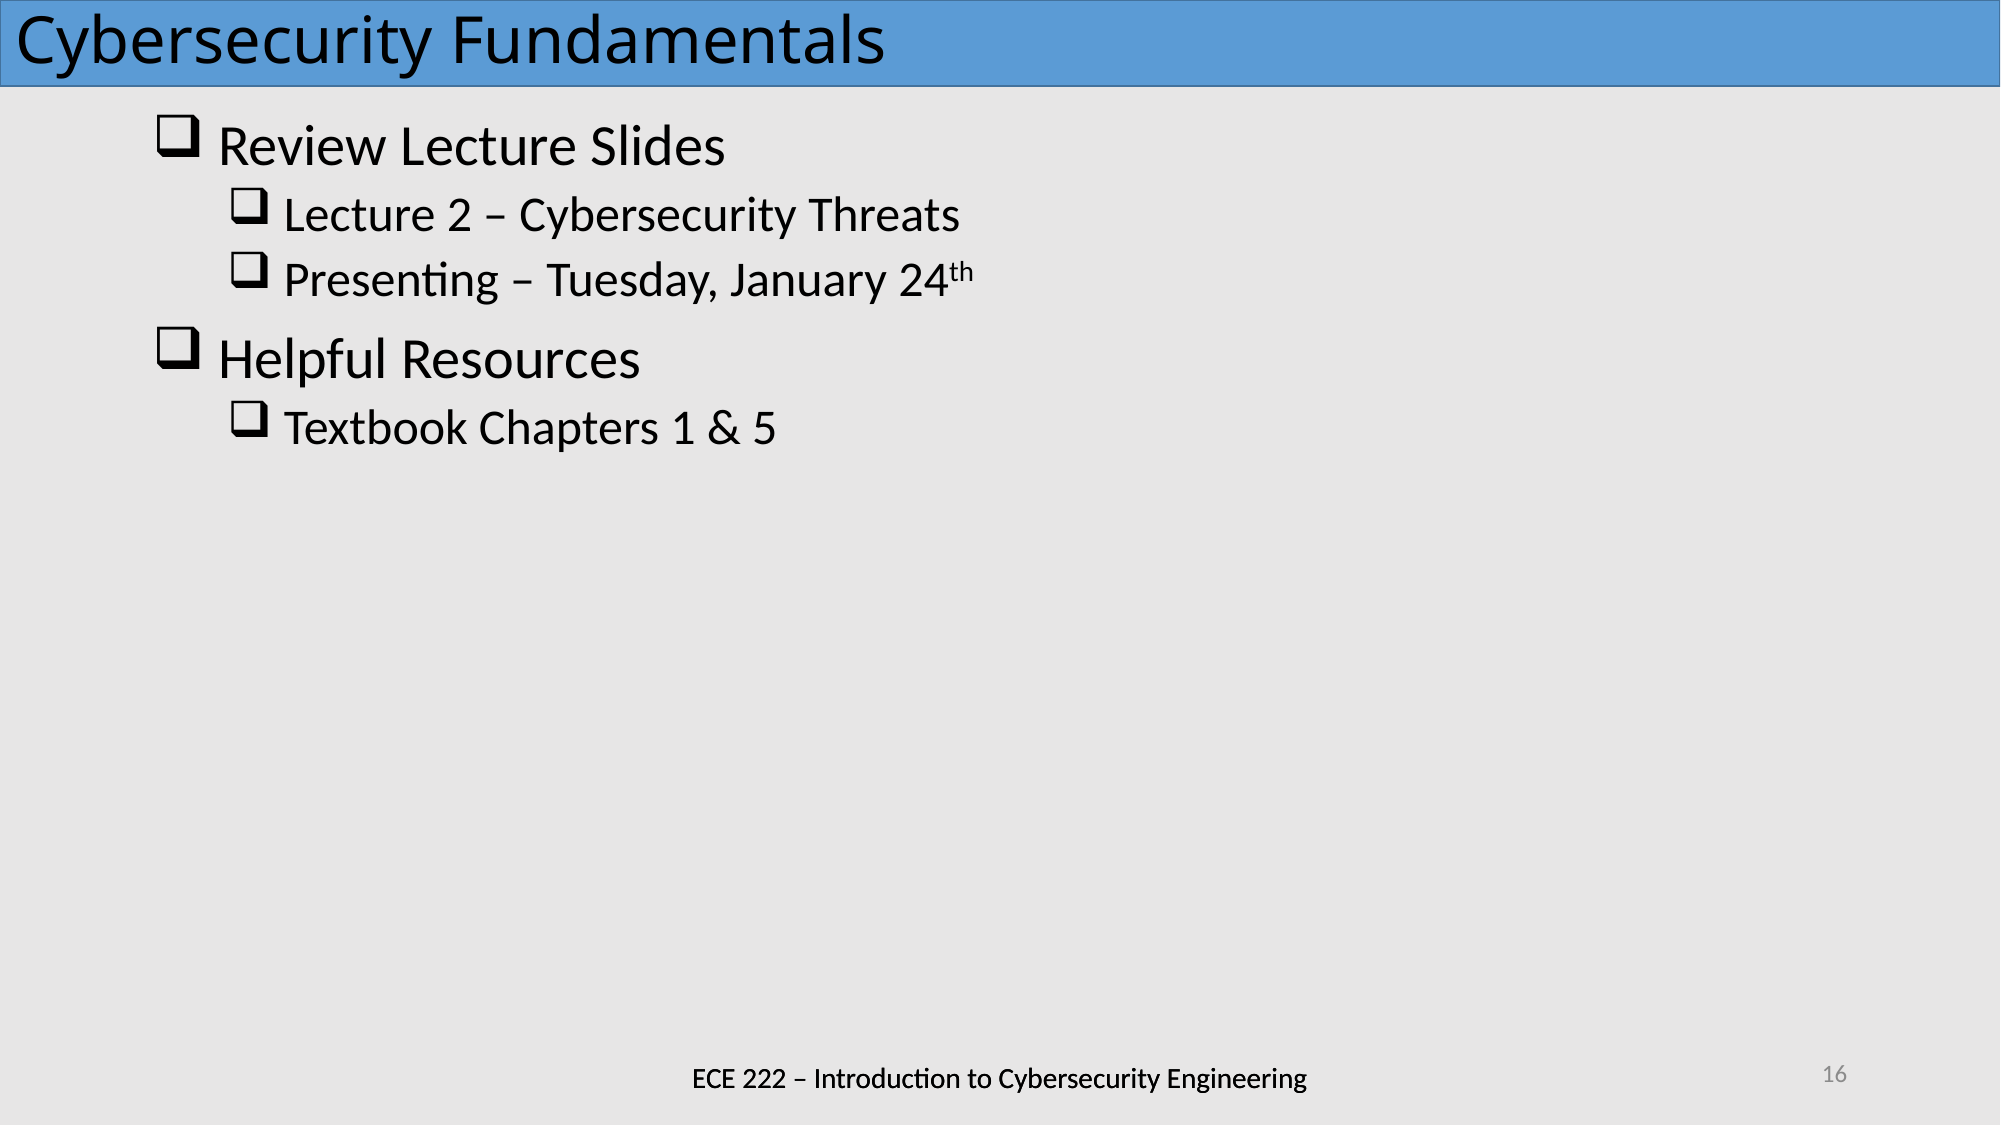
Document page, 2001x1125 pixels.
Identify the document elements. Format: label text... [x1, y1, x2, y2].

list Review Lecture Slides Lecture 2 – Cybersecurity Threats Presenting – Tuesday, January 24th Helpful Resources Textbook Chapters 1 & 5 [137, 107, 1863, 1014]
slide_number 16 [1412, 1042, 1863, 1103]
title Cybersecurity Fundamentals [0, 0, 1725, 86]
